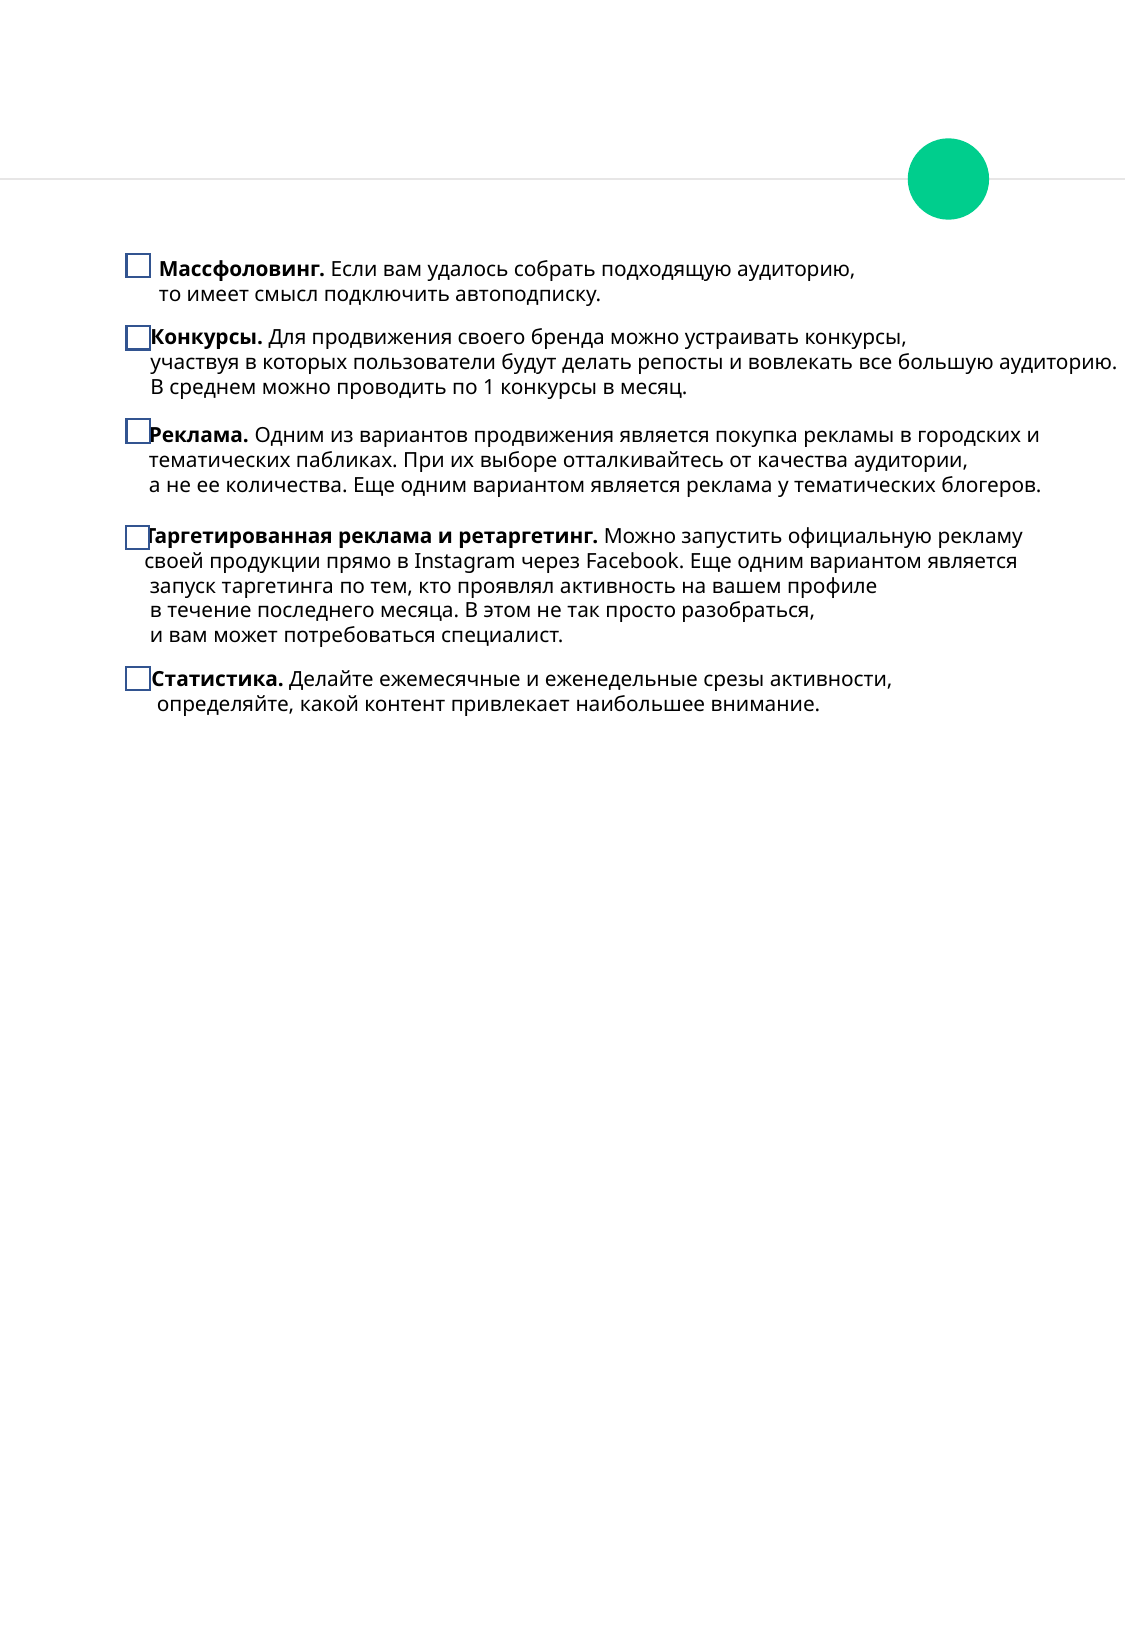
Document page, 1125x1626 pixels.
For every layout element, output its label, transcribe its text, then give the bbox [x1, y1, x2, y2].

text_box [125, 325, 151, 351]
text_box [125, 418, 151, 444]
text_box [125, 666, 151, 691]
text_box Массфоловинг. Если вам удалось собрать подходящую аудиторию, то имеет смысл подключить автоподписку. [144, 247, 876, 313]
text_box Реклама. Одним из вариантов продвижения является покупка рекламы в городских и тематических пабликах. При их выборе отталкивайтесь от качества аудитории, а не ее количества. Еще одним вариантом является реклама у тематических блогеров. [134, 414, 1060, 505]
text_box [125, 253, 151, 278]
text_box Статистика. Делайте ежемесячные и еженедельные срезы активности, определяйте, какой контент привлекает наибольшее внимание. [136, 658, 908, 724]
text_box Таргетированная реклама и ретаргетинг. Можно запустить официальную рекламу своей продукции прямо в Instagram через Facebook. Еще одним вариантом является запуск таргетинга по тем, кто проявлял активность на вашем профиле в течение последнего месяца. В этом не так просто разобраться, и вам может потребоваться специалист. [129, 514, 1044, 655]
text_box [906, 180, 991, 221]
text_box [906, 137, 991, 178]
text_box Конкурсы. Для продвижения своего бренда можно устраивать конкурсы, участвуя в которых пользователи будут делать репосты и вовлекать все большую аудиторию. В среднем можно проводить по 1 конкурсы в месяц. [135, 316, 1125, 407]
text_box [125, 525, 150, 550]
